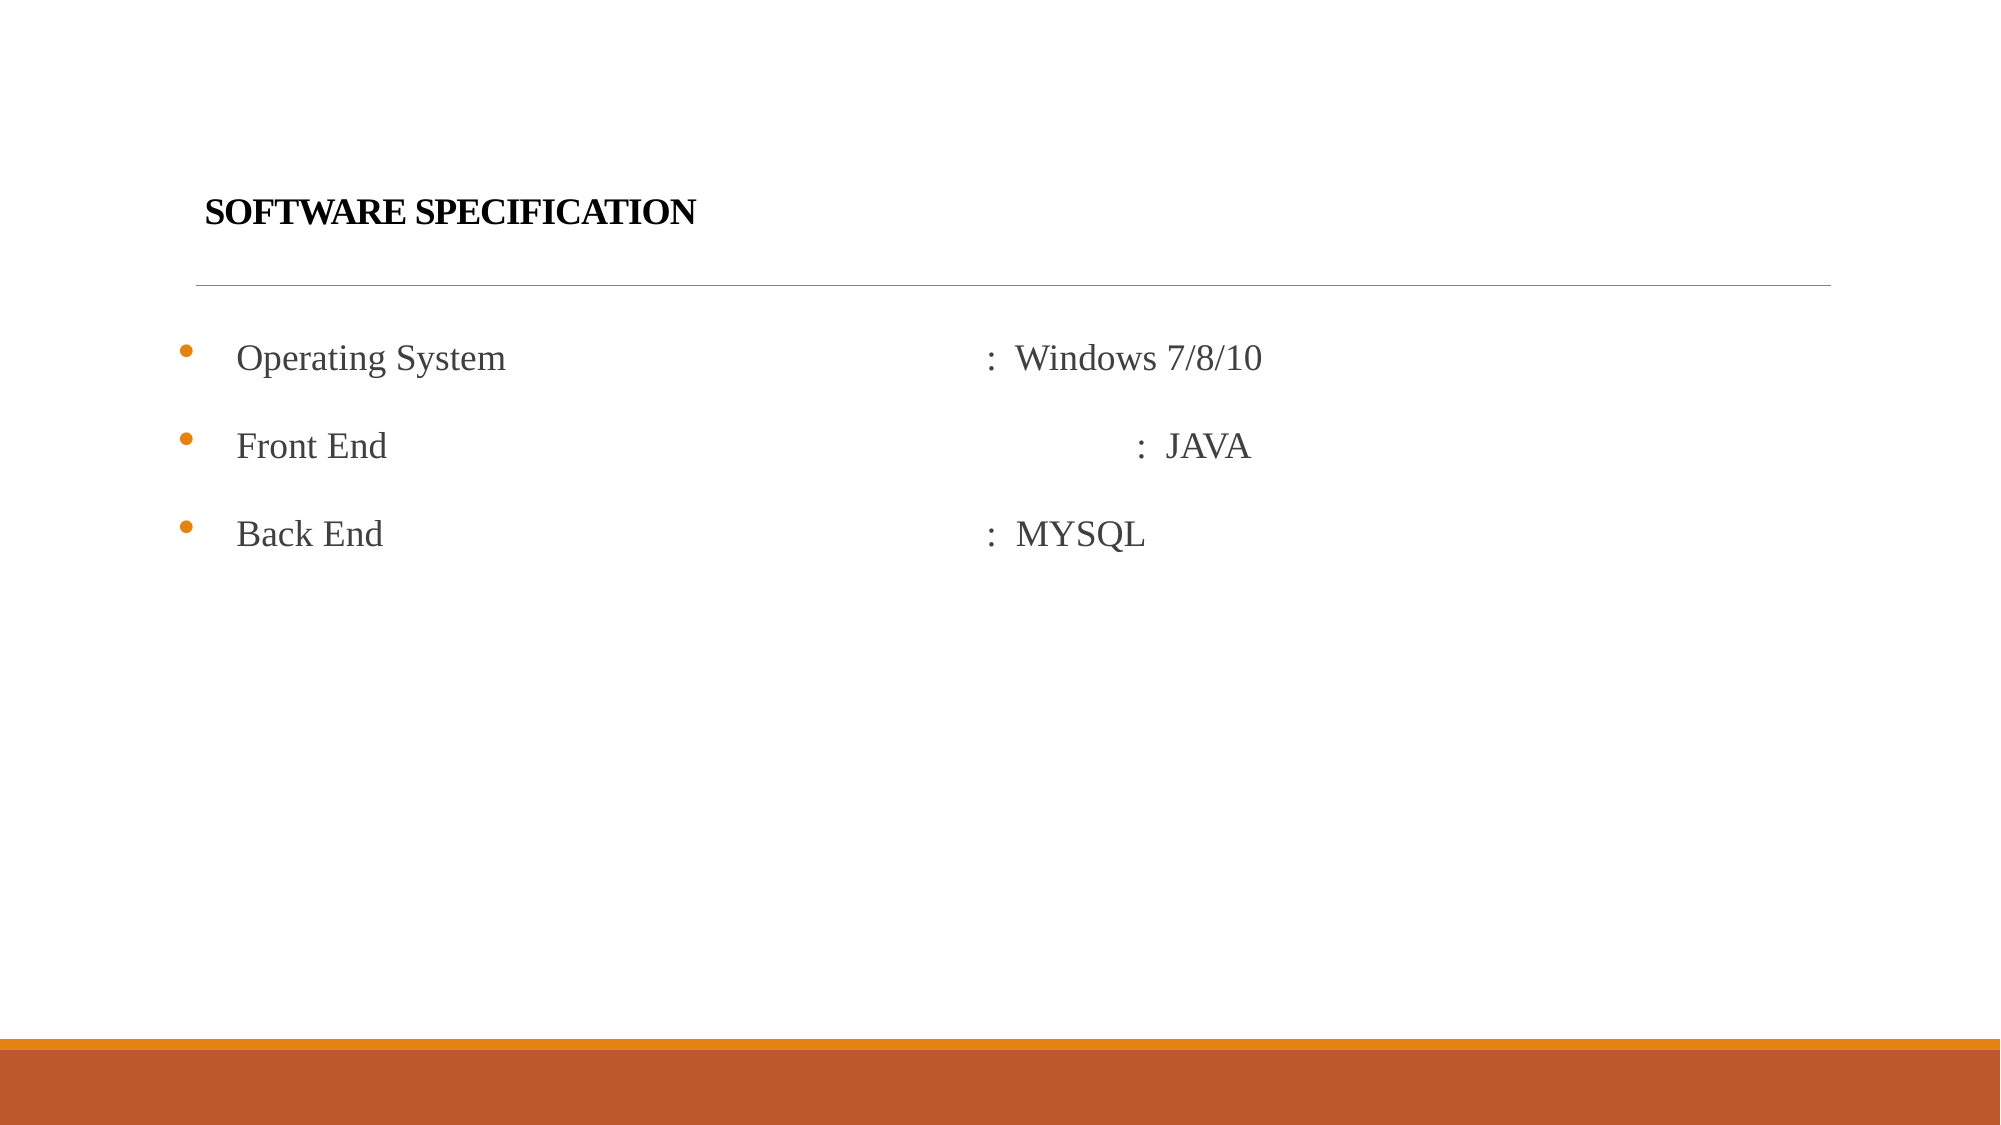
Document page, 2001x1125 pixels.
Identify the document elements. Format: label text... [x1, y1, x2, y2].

list Operating System : Windows 7/8/10 Front End : JAVA Back End : MYSQL [180, 302, 1830, 963]
title SOFTWARE SPECIFICATION [180, 47, 1830, 285]
